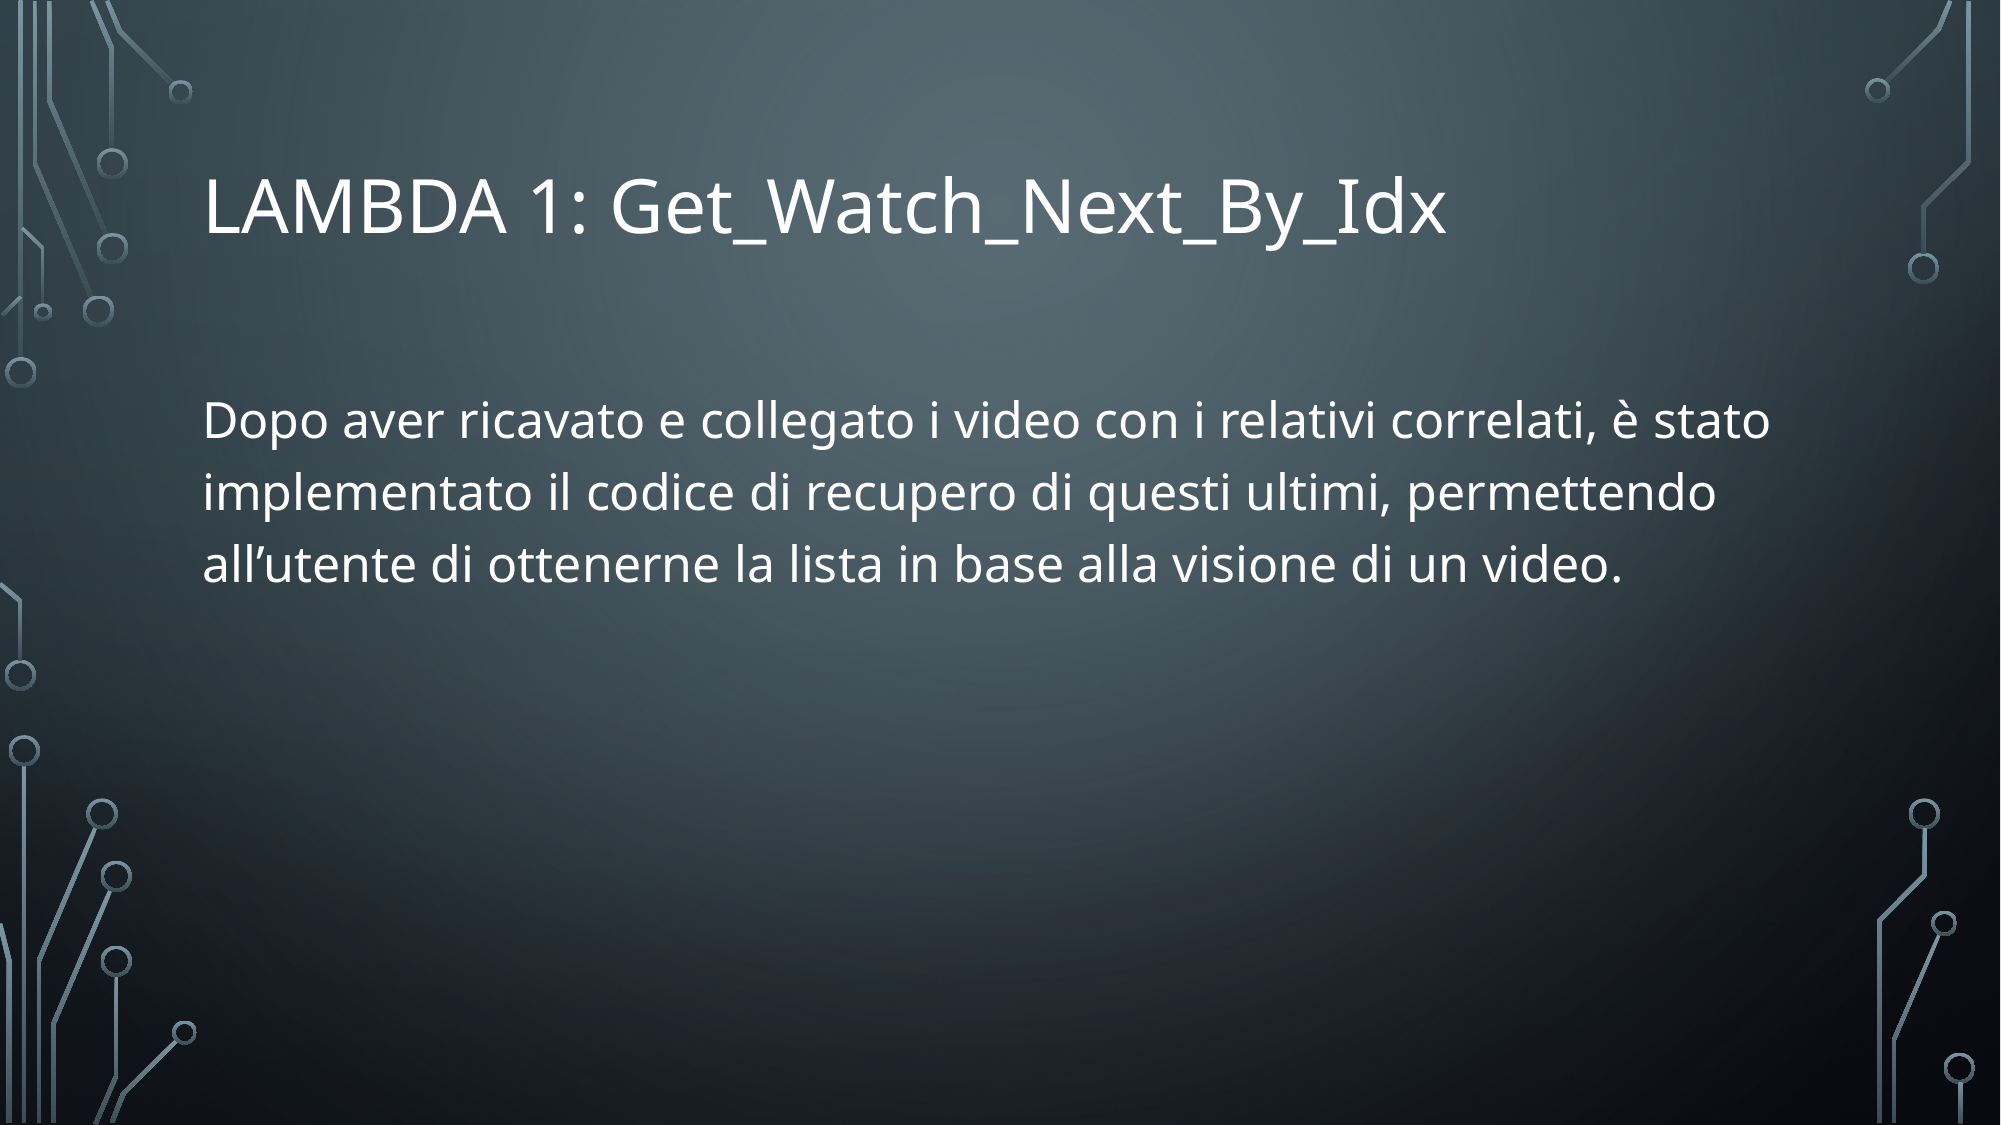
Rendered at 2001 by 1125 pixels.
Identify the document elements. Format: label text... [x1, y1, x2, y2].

title LamBda 1: Get_Watch_Next_By_Idx [187, 88, 1813, 331]
list Dopo aver ricavato e collegato i video con i relativi correlati, è stato implementato il codice di recupero di questi ultimi, permettendo all’utente di ottenerne la lista in base alla visione di un video. [187, 369, 1813, 950]
